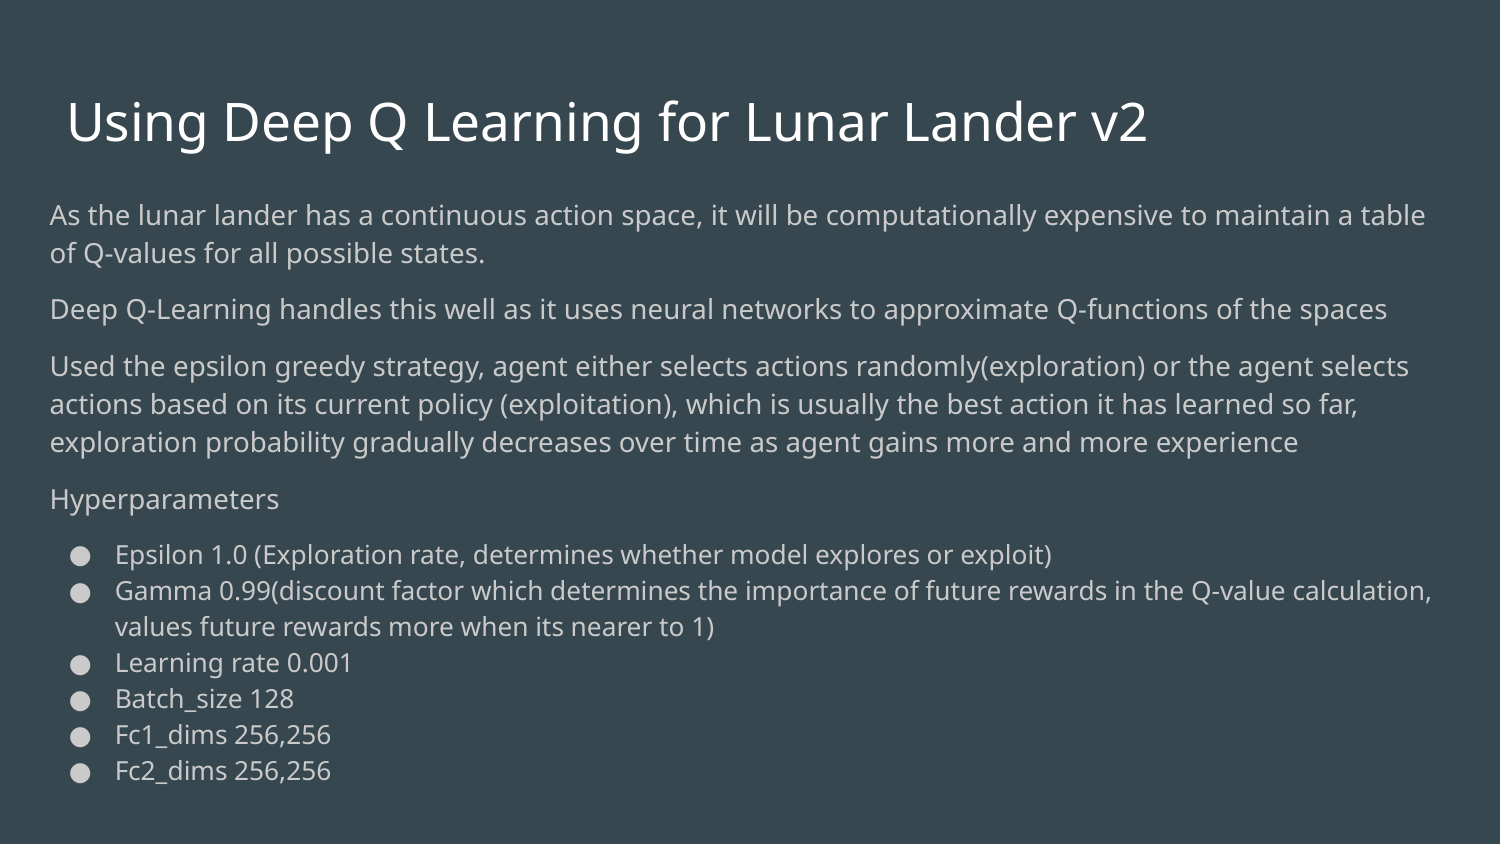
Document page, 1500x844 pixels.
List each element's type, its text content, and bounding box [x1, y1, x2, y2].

title Using Deep Q Learning for Lunar Lander v2 [51, 72, 1449, 167]
list As the lunar lander has a continuous action space, it will be computationally expensive to maintain a table of Q-values for all possible states. Deep Q-Learning handles this well as it uses neural networks to approximate Q-functions of the spaces Used the epsilon greedy strategy, agent either selects actions randomly(exploration) or the agent selects actions based on its current policy (exploitation), which is usually the best action it has learned so far, exploration probability gradually decreases over time as agent gains more and more experience Hyperparameters Epsilon 1.0 (Exploration rate, determines whether model explores or exploit) Gamma 0.99(discount factor which determines the importance of future rewards in the Q-value calculation, values future rewards more when its nearer to 1) Learning rate 0.001 Batch_size 128 Fc1_dims 256,256 Fc2_dims 256,256 [34, 177, 1466, 808]
